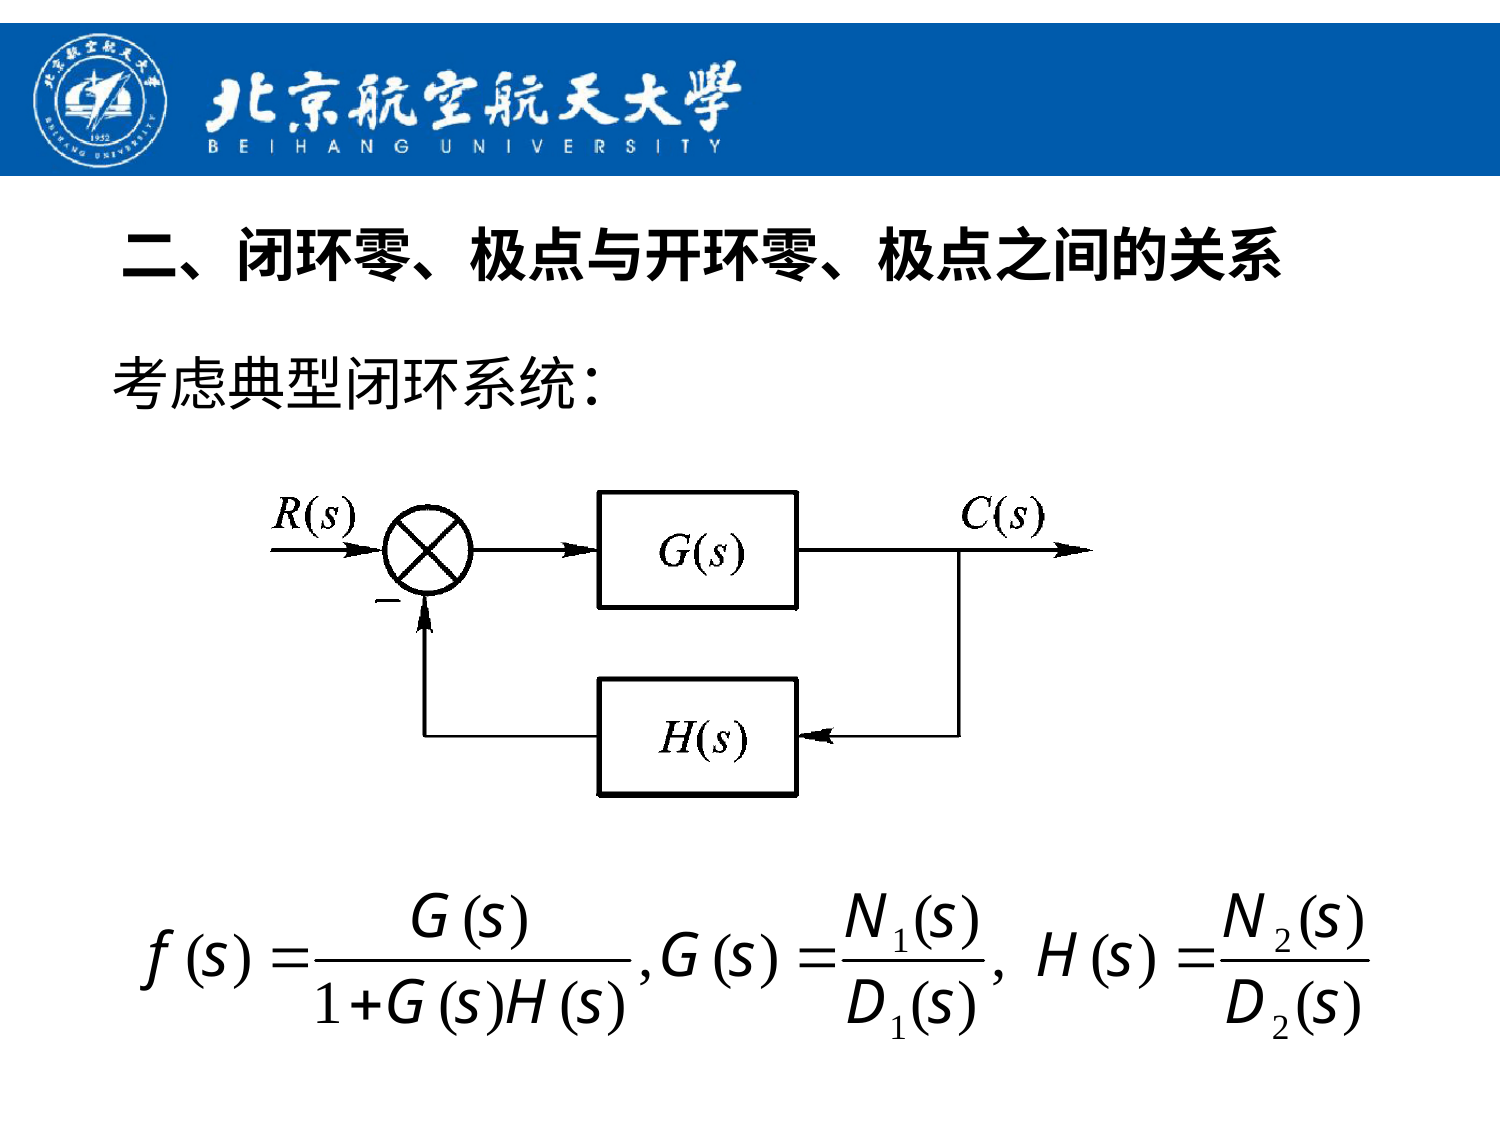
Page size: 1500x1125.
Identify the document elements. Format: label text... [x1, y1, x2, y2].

picture [222, 456, 1133, 823]
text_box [140, 878, 1384, 1053]
picture [0, 23, 1500, 176]
text_box 考虑典型闭环系统： [96, 339, 651, 425]
text_box 二、闭环零、极点与开环零、极点之间的关系 [105, 210, 1372, 296]
